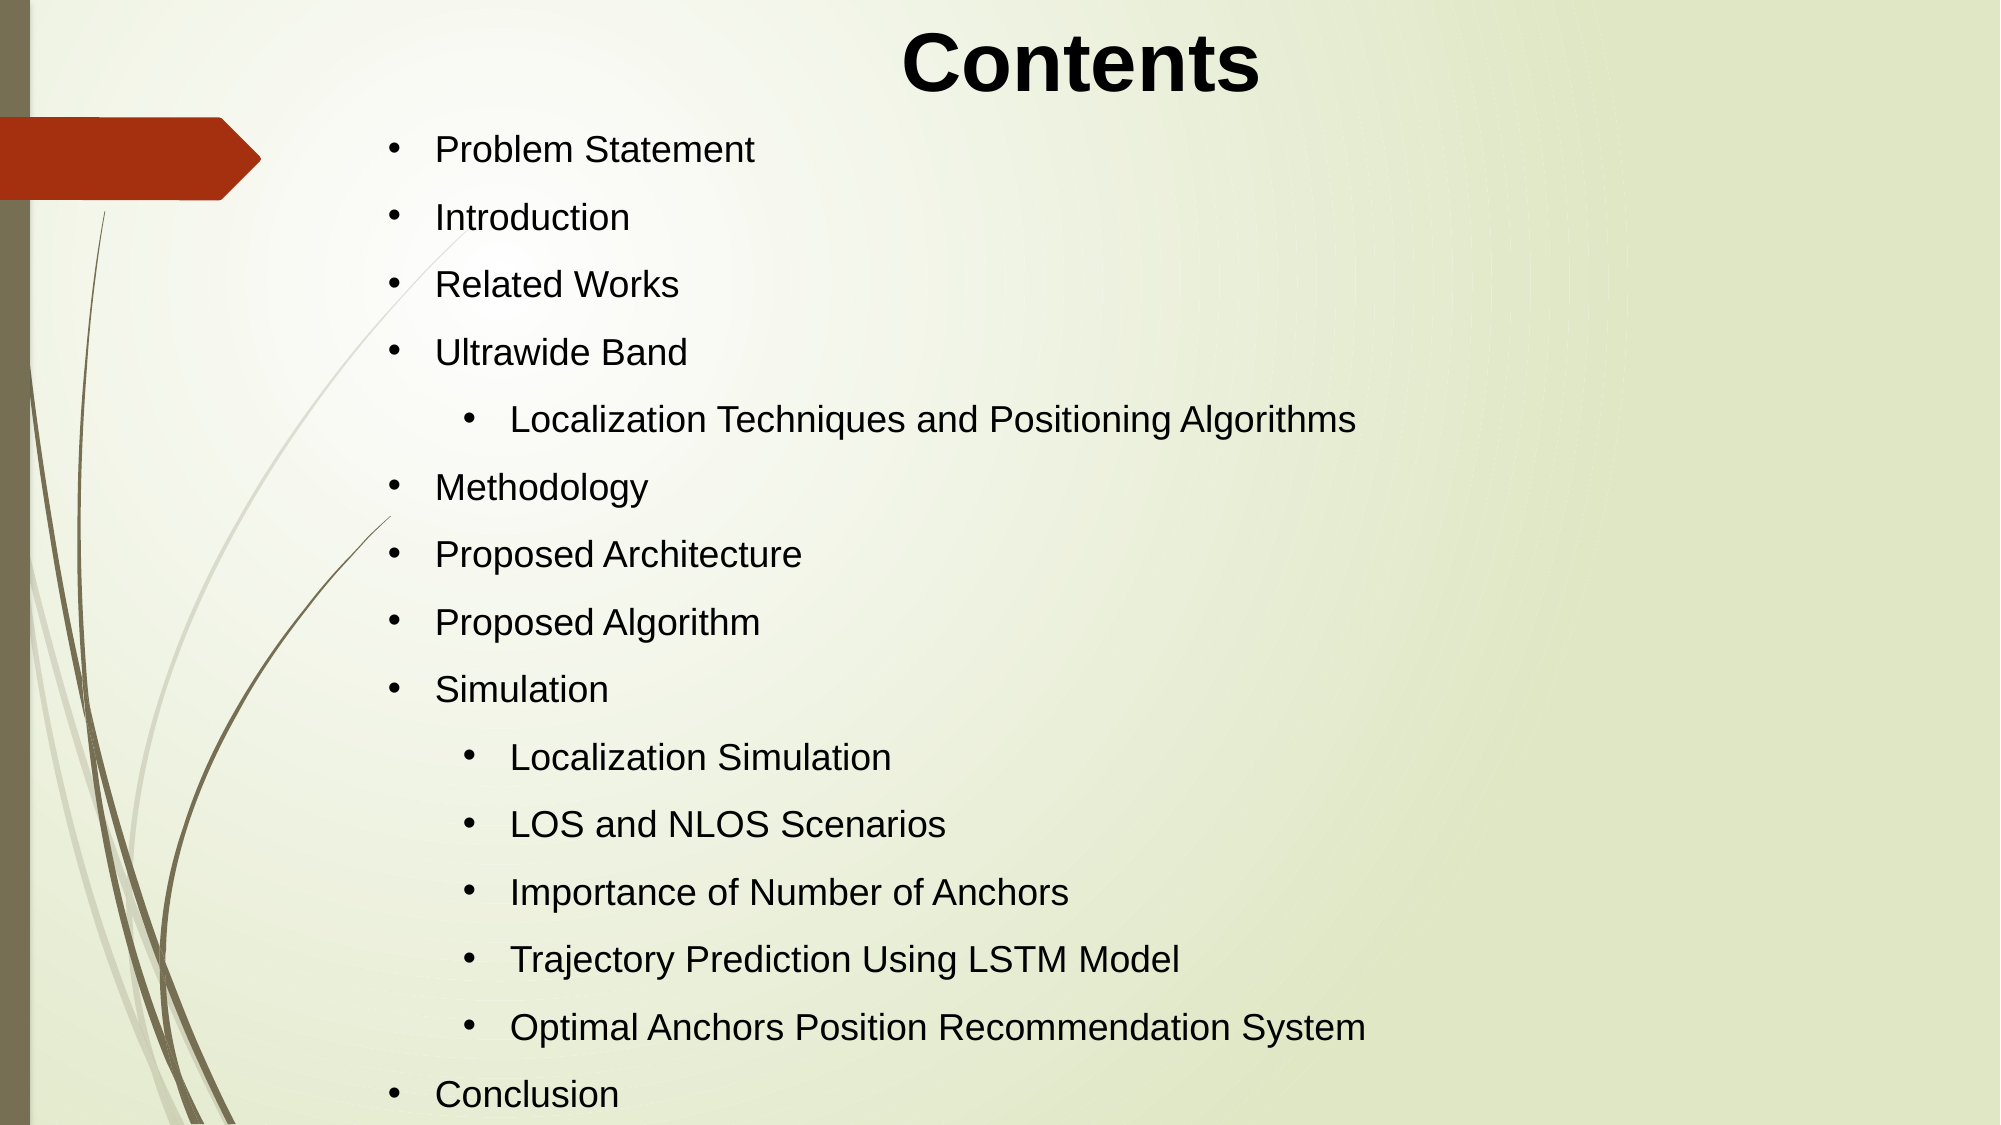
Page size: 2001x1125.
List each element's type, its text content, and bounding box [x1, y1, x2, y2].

text_box Contents [582, 0, 1582, 116]
text_box Problem Statement Introduction Related Works Ultrawide Band Localization Techniques and Positioning Algorithms Methodology Proposed Architecture Proposed Algorithm Simulation Localization Simulation LOS and NLOS Scenarios Importance of Number of Anchors Trajectory Prediction Using LSTM Model Optimal Anchors Position Recommendation System Conclusion [373, 95, 1815, 1123]
